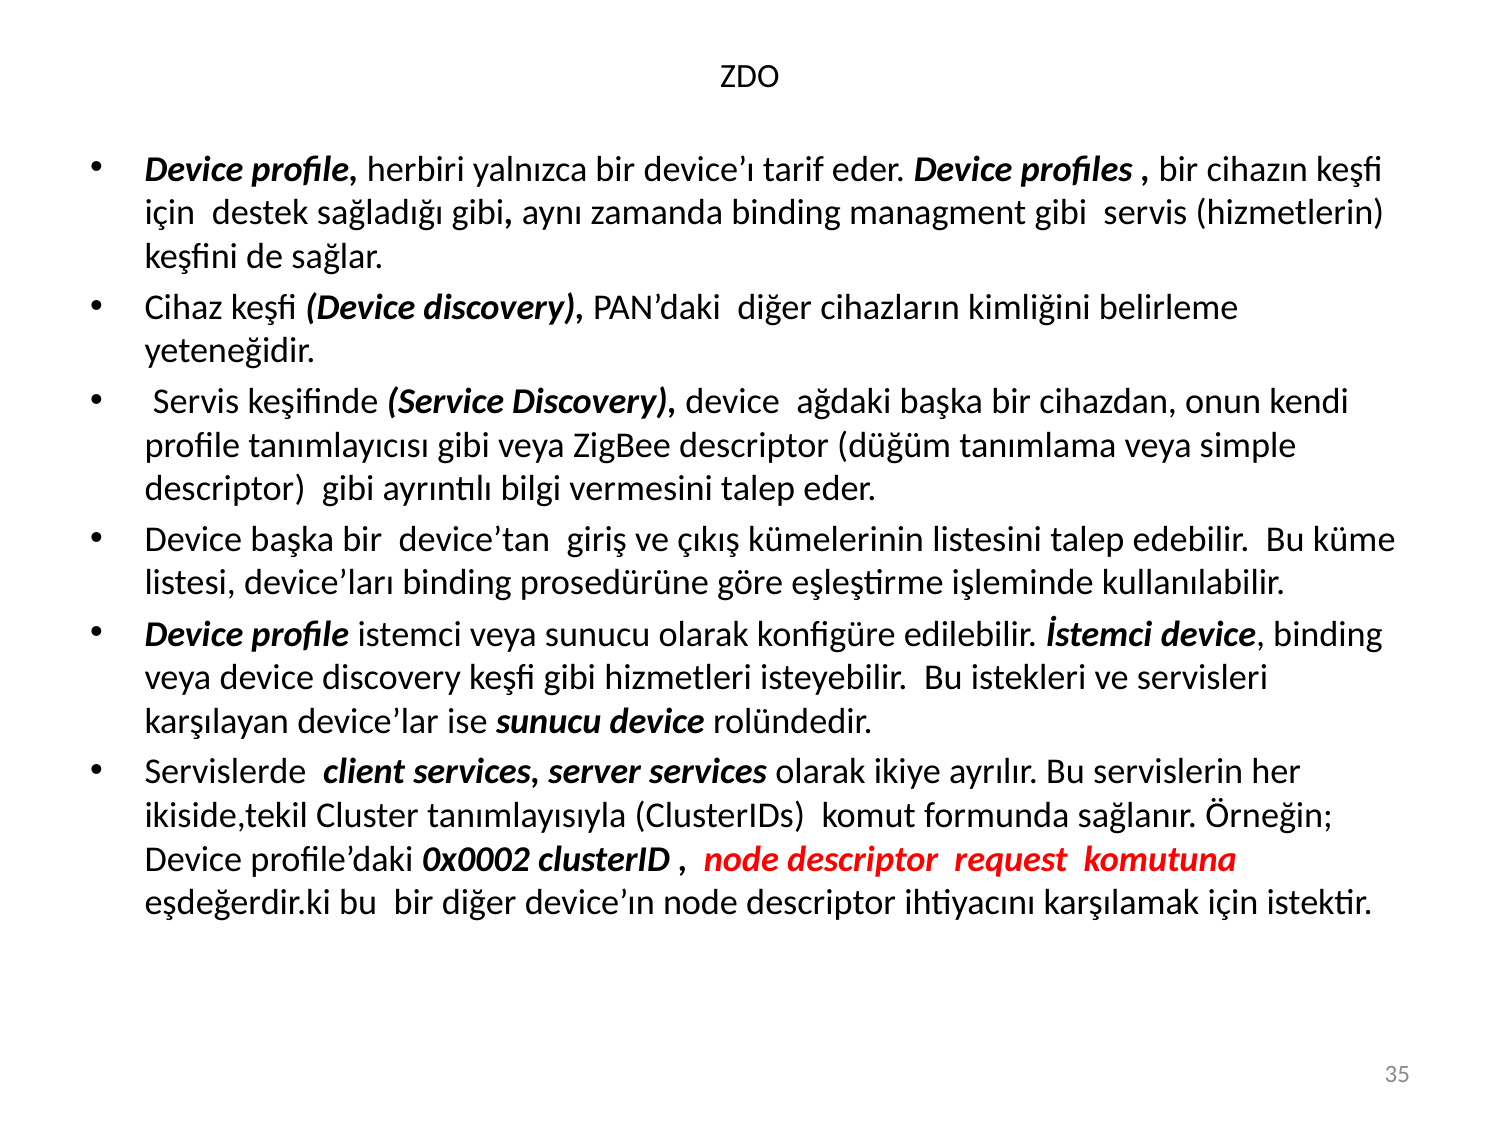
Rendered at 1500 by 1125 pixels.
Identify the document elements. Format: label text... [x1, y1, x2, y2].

list Device profile, herbiri yalnızca bir device’ı tarif eder. Device profiles , bir cihazın keşfi için destek sağladığı gibi, aynı zamanda binding managment gibi servis (hizmetlerin) keşfini de sağlar. Cihaz keşfi (Device discovery), PAN’daki diğer cihazların kimliğini belirleme yeteneğidir. Servis keşifinde (Service Discovery), device ağdaki başka bir cihazdan, onun kendi profile tanımlayıcısı gibi veya ZigBee descriptor (düğüm tanımlama veya simple descriptor) gibi ayrıntılı bilgi vermesini talep eder. Device başka bir device’tan giriş ve çıkış kümelerinin listesini talep edebilir. Bu küme listesi, device’ları binding prosedürüne göre eşleştirme işleminde kullanılabilir. Device profile istemci veya sunucu olarak konfigüre edilebilir. İstemci device, binding veya device discovery keşfi gibi hizmetleri isteyebilir. Bu istekleri ve servisleri karşılayan device’lar ise sunucu device rolündedir. Servislerde client services, server services olarak ikiye ayrılır. Bu servislerin her ikiside,tekil Cluster tanımlayısıyla (ClusterIDs) komut formunda sağlanır. Örneğin; Device profile’daki 0x0002 clusterID , node descriptor request komutuna eşdeğerdir.ki bu bir diğer device’ın node descriptor ihtiyacını karşılamak için istektir. [75, 137, 1425, 1005]
title ZDO [75, 45, 1425, 102]
slide_number 35 [1074, 1042, 1425, 1103]
